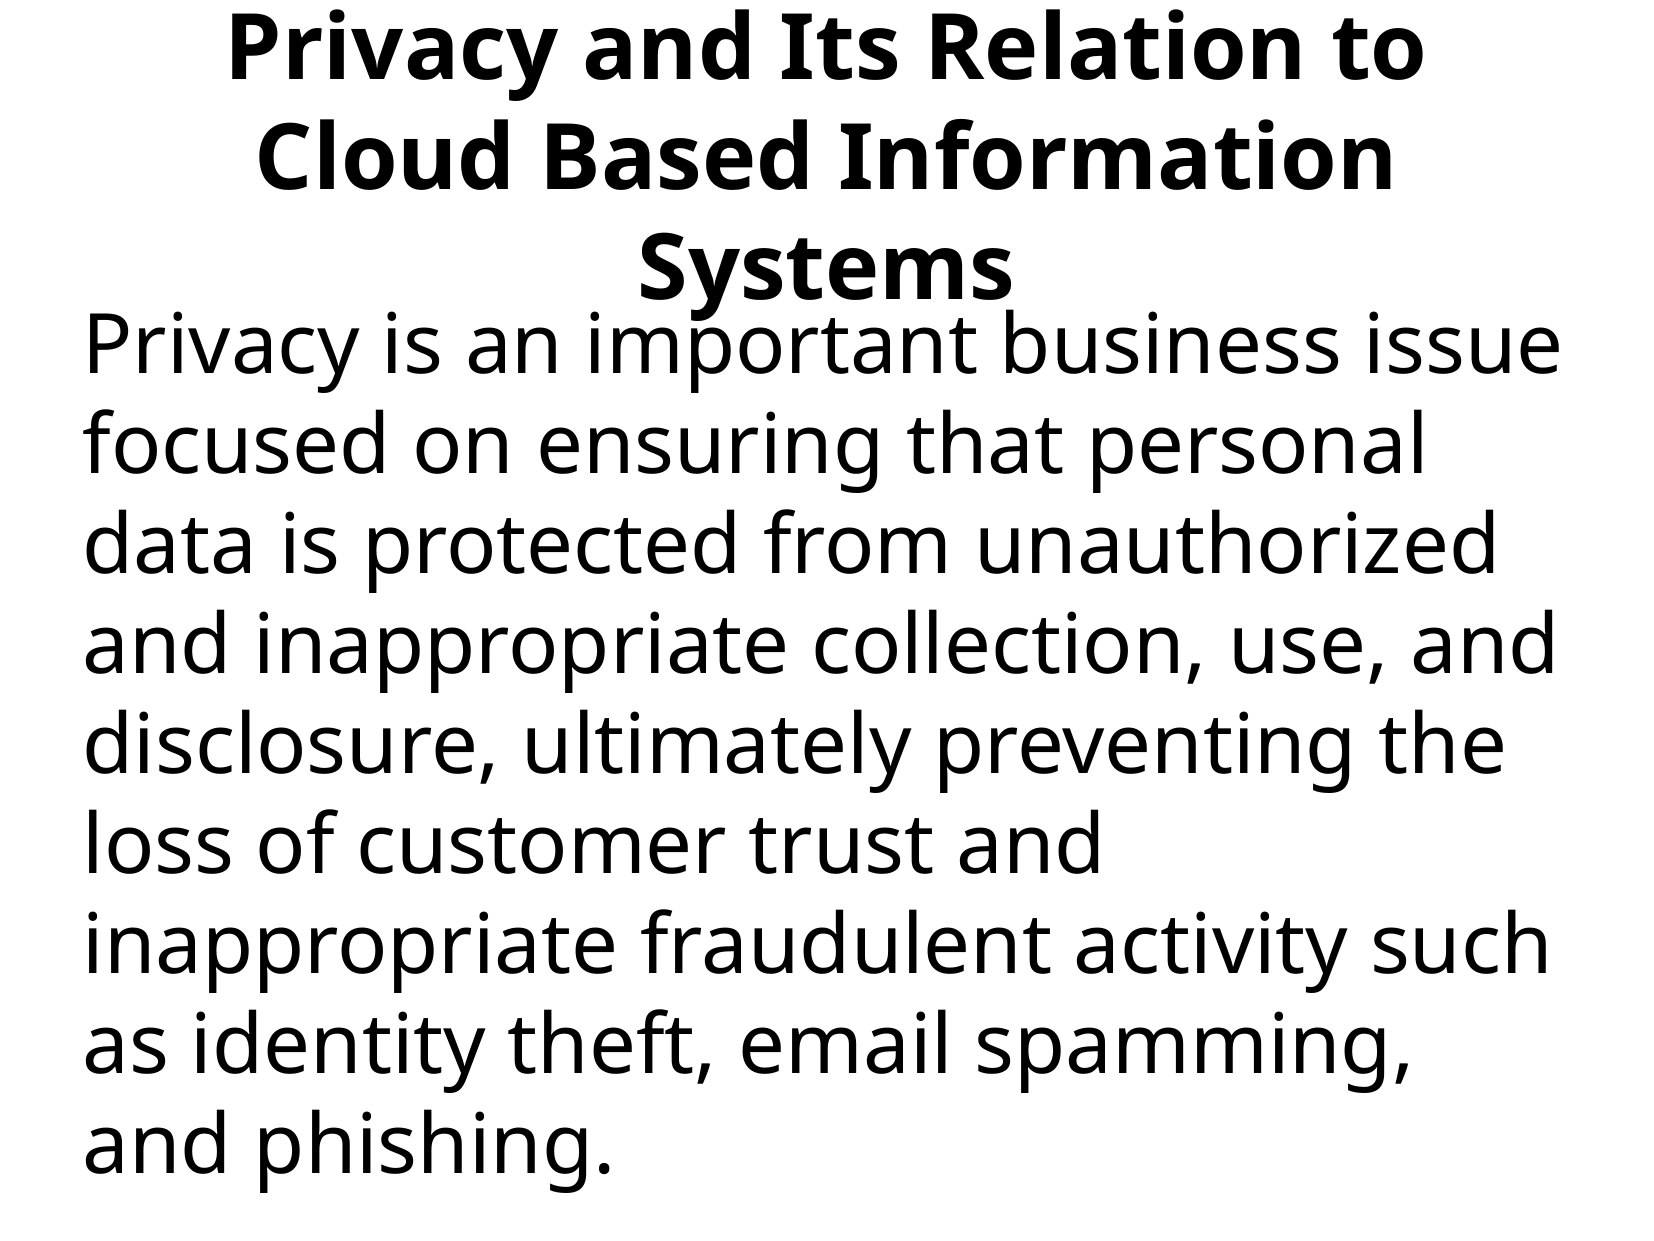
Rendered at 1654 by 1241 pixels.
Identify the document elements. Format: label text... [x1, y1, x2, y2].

title Privacy and Its Relation to Cloud Based Information Systems [82, 37, 1571, 269]
list Privacy is an important business issue focused on ensuring that personal data is protected from unauthorized and inappropriate collection, use, and disclosure, ultimately preventing the loss of customer trust and inappropriate fraudulent activity such as identity theft, email spamming, and phishing. [82, 290, 1571, 1010]
